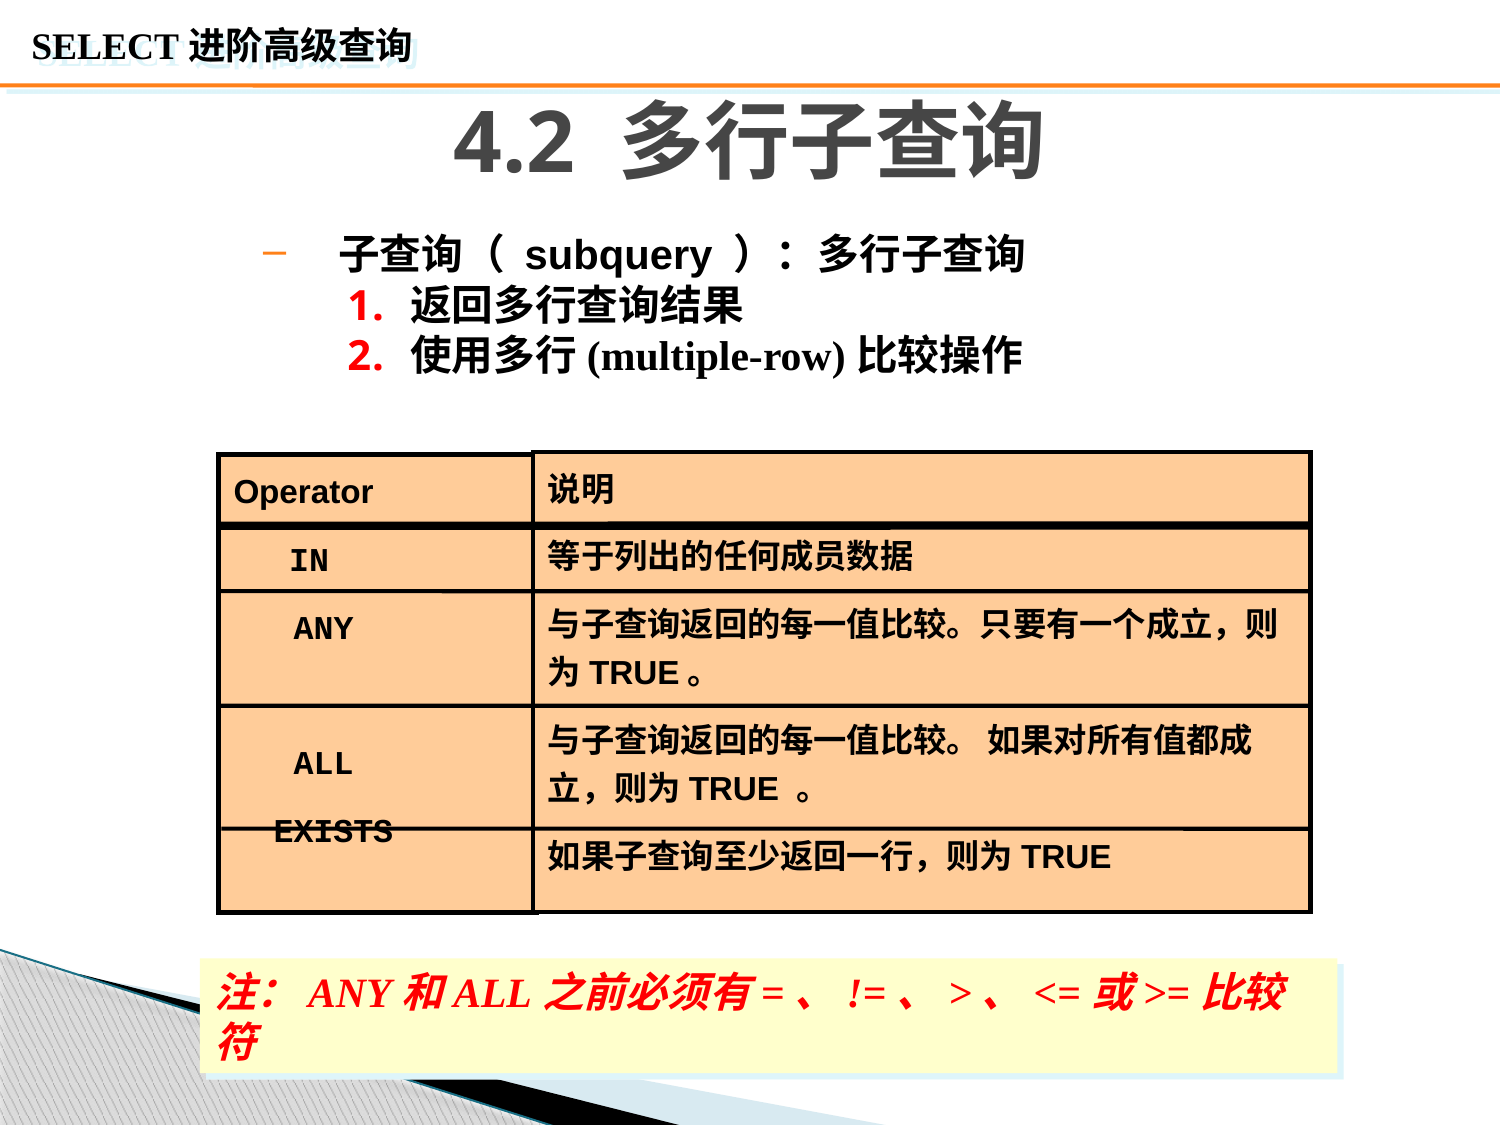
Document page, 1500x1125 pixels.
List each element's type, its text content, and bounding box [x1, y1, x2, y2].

text_box Operator IN ANY ALL EXISTS [218, 454, 532, 913]
title 4.2 多行子查询 [75, 45, 1425, 233]
text_box 子查询（ subquery ）：多行子查询 返回多行查询结果 使用多行(multiple-row)比较操作 [162, 224, 1441, 387]
text_box 说明 等于列出的任何成员数据 与子查询返回的每一值比较。只要有一个成立，则为TRUE。 与子查询返回的每一值比较。 如果对所有值都成立，则为TRUE 。 如果子查询至少返回一行，则为TRUE [532, 829, 1311, 913]
text_box 说明 等于列出的任何成员数据 与子查询返回的每一值比较。只要有一个成立，则为TRUE。 与子查询返回的每一值比较。 如果对所有值都成立，则为TRUE 。 如果子查询至少返回一行，则为TRUE [532, 452, 1311, 828]
text_box 注：ANY和ALL之前必须有=、!=、>、<=或>=比较符 [199, 958, 1338, 1074]
